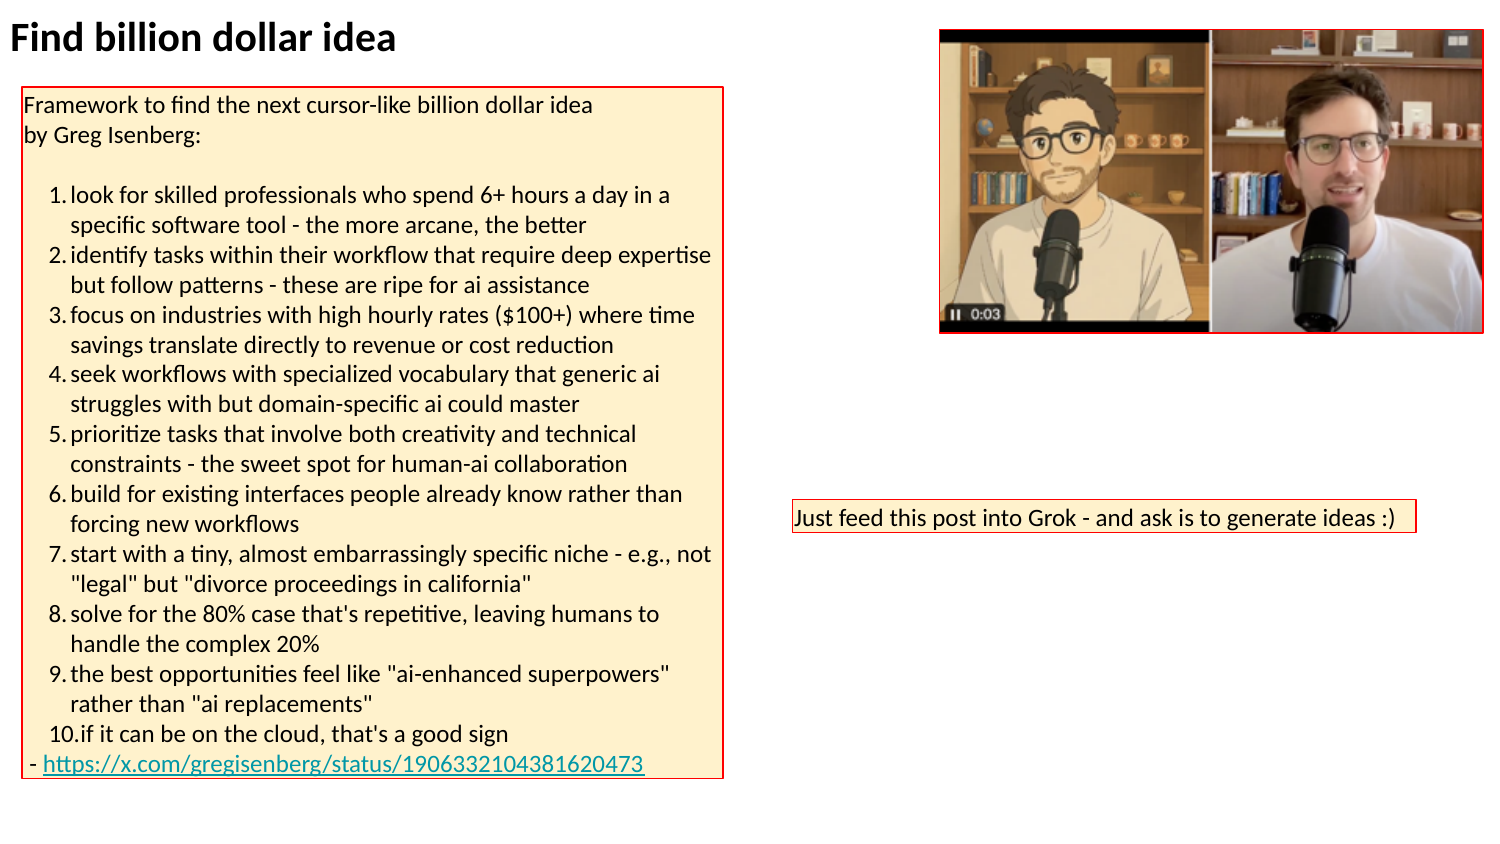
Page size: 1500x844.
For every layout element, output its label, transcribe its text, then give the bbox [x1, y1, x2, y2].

text_box Find billion dollar idea [9, 8, 736, 62]
picture [940, 29, 1483, 333]
text_box Just feed this post into Grok - and ask is to generate ideas :) [792, 499, 1417, 533]
text_box Framework to find the next cursor-like billion dollar idea by Greg Isenberg: look for skilled professionals who spend 6+ hours a day in a specific software tool - the more arcane, the better identify tasks within their workflow that require deep expertise but follow patterns - these are ripe for ai assistance focus on industries with high hourly rates ($100+) where time savings translate directly to revenue or cost reduction seek workflows with specialized vocabulary that generic ai struggles with but domain-specific ai could master prioritize tasks that involve both creativity and technical constraints - the sweet spot for human-ai collaboration build for existing interfaces people already know rather than forcing new workflows start with a tiny, almost embarrassingly specific niche - e.g., not "legal" but "divorce proceedings in california" solve for the 80% case that's repetitive, leaving humans to handle the complex 20% the best opportunities feel like "ai-enhanced superpowers" rather than "ai replacements" if it can be on the cloud, that's a good sign - https://x.com/gregisenberg/status/1906332104381620473 [22, 87, 723, 779]
